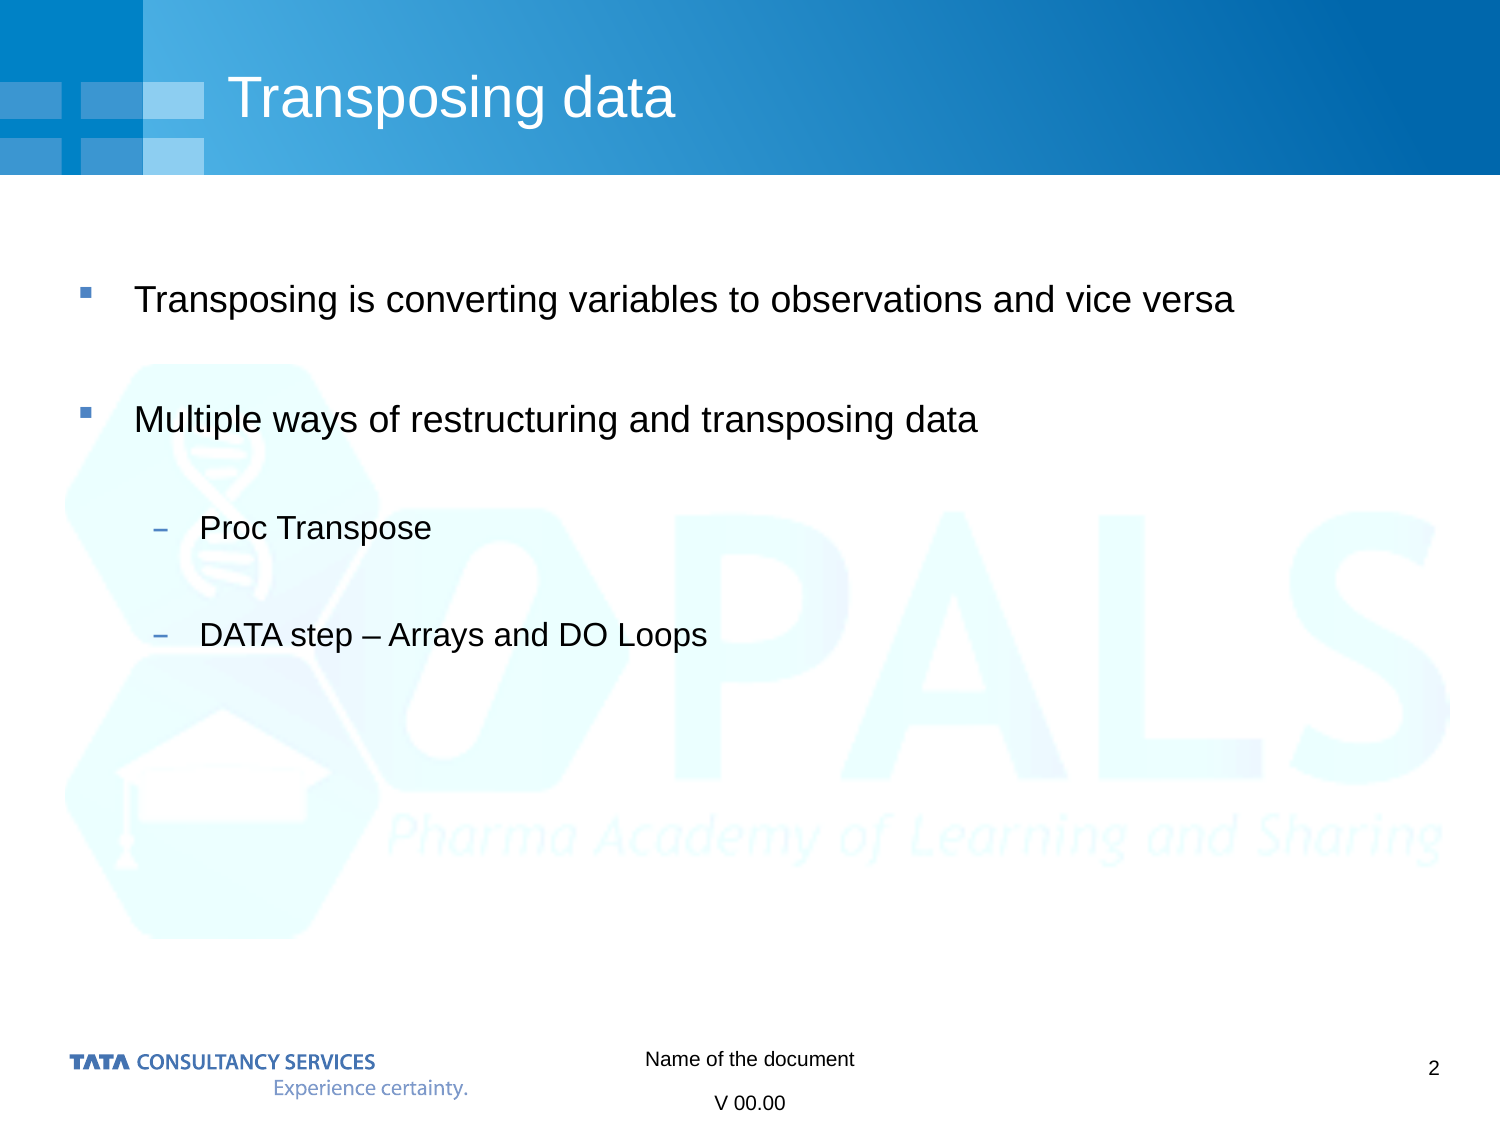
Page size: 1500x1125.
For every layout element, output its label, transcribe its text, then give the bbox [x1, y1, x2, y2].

title Transposing data [212, 54, 1450, 135]
list Transposing is converting variables to observations and vice versa Multiple ways of restructuring and transposing data Proc Transpose DATA step – Arrays and DO Loops [62, 200, 1445, 943]
